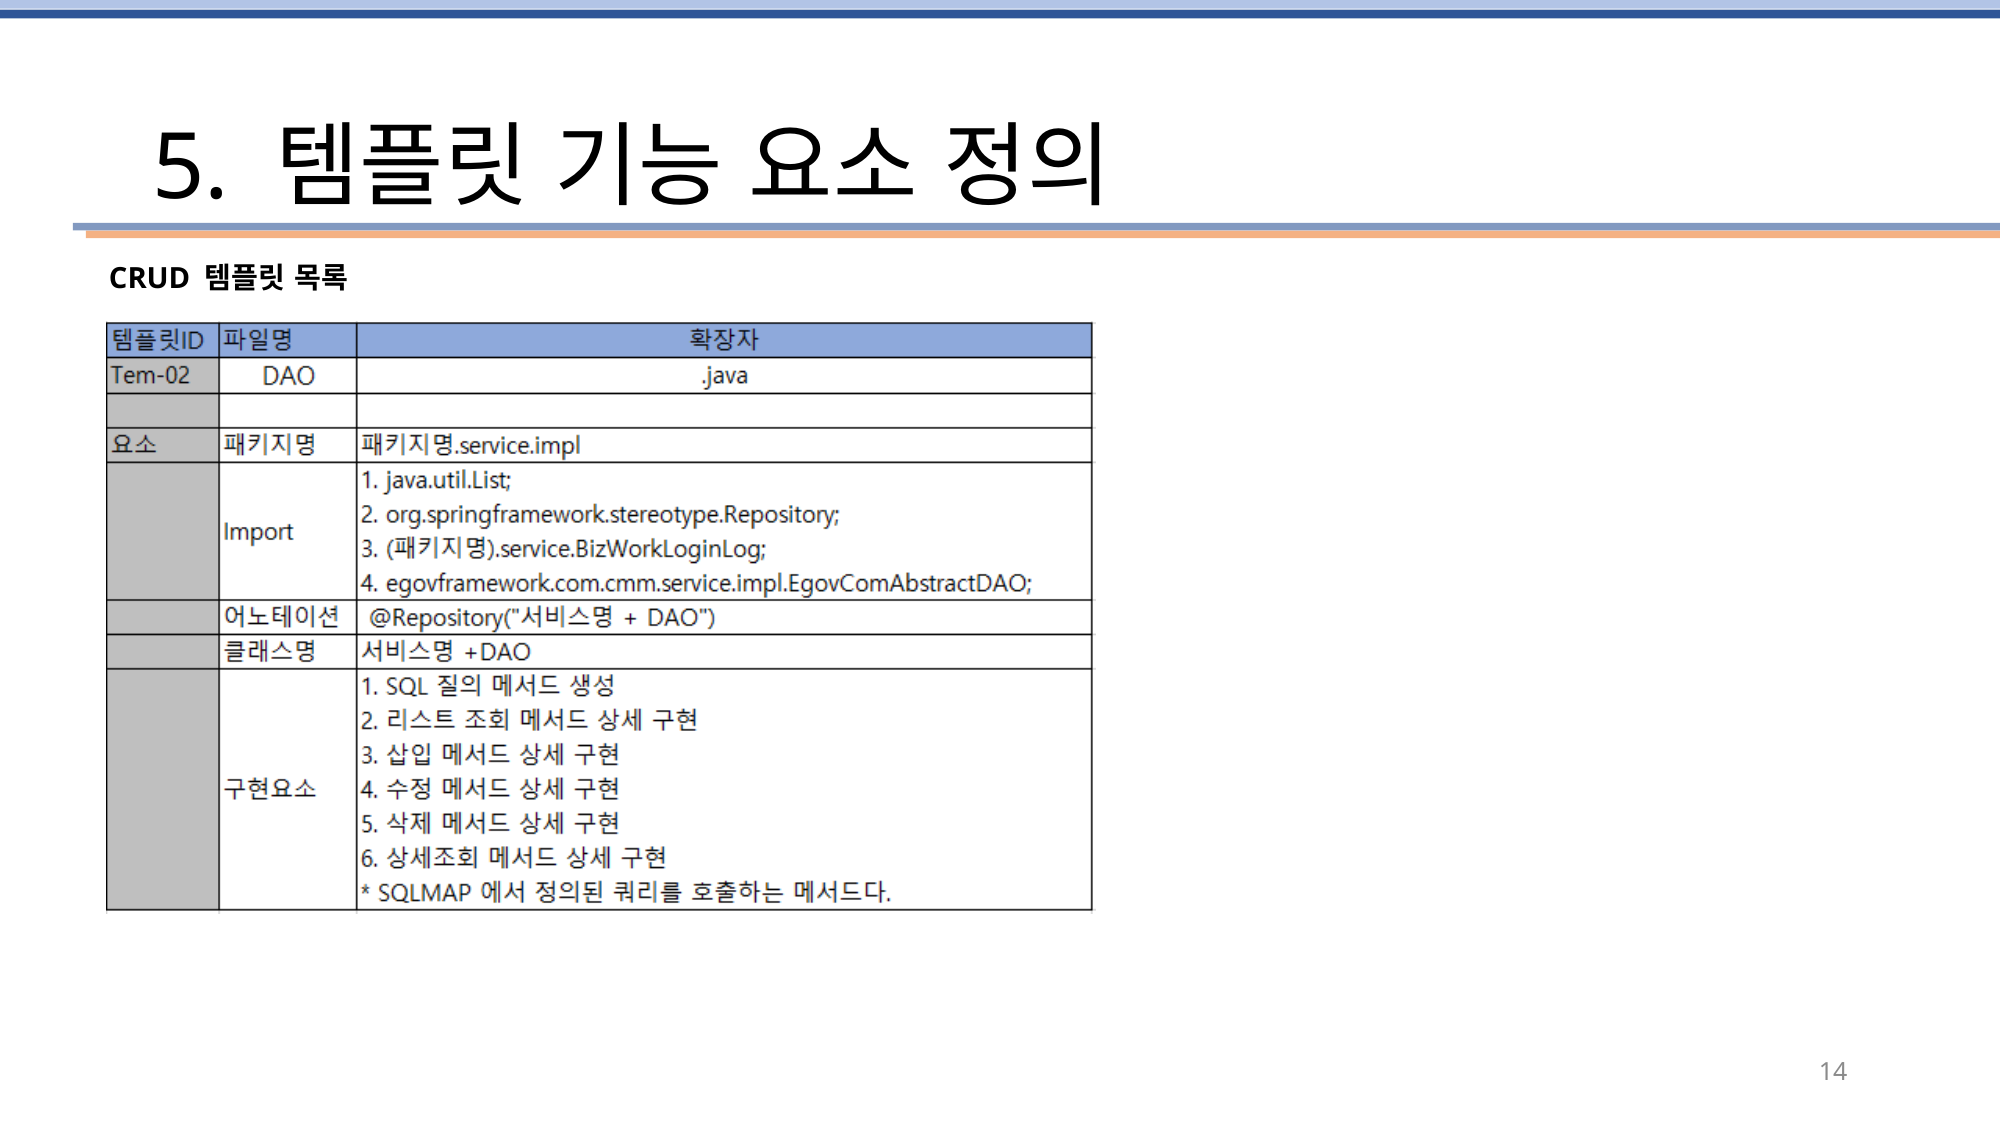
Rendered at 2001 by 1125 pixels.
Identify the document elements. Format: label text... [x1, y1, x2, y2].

slide_number 14 [1412, 1042, 1863, 1103]
list CRUD 템플릿 목록 [93, 256, 1978, 305]
title 5. 템플릿 기능 요소 정의 [137, 59, 1863, 256]
picture [106, 321, 1096, 914]
